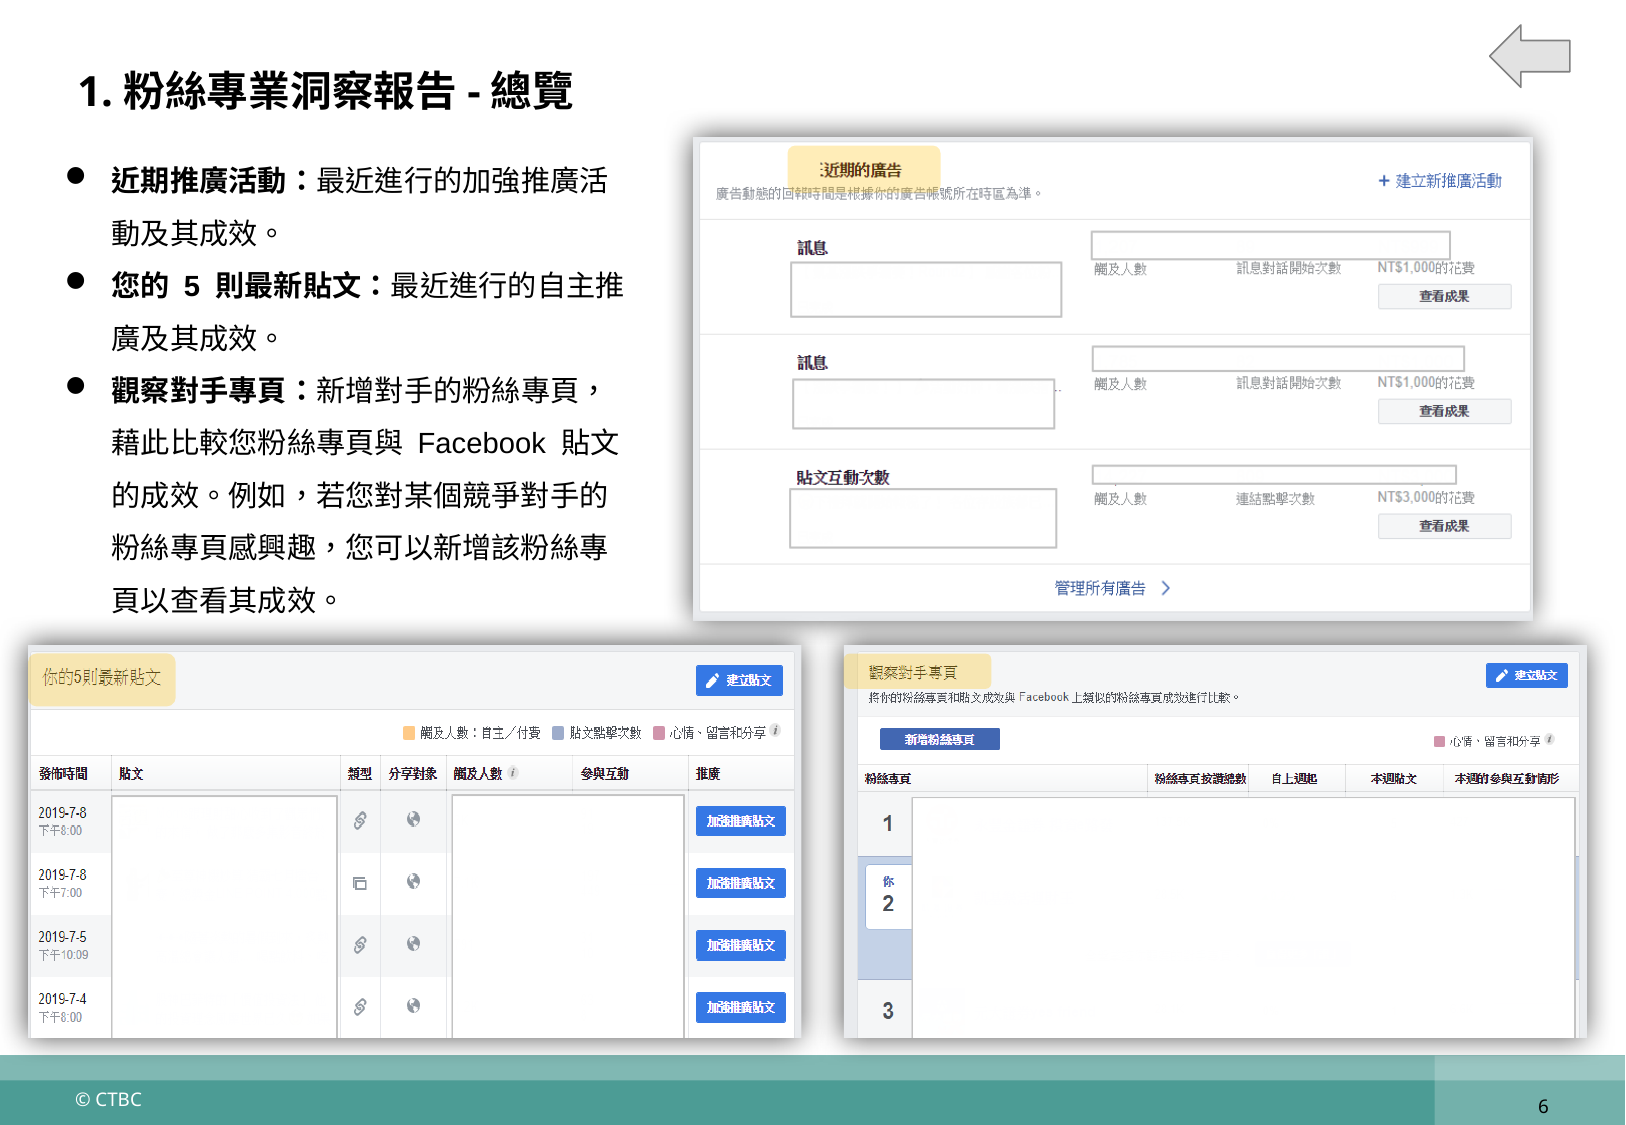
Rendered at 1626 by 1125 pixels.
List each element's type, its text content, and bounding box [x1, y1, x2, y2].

title 1.粉絲專業洞察報告-總覽 [77, 38, 1548, 123]
text_box [1489, 24, 1570, 88]
picture [692, 137, 1533, 621]
picture [843, 645, 1587, 1038]
text_box 近期推廣活動：最近進行的加強推廣活動及其成效。 您的 5 則最新貼文：最近進行的自主推廣及其成效。 觀察對手專頁：新增對手的粉絲專頁，藉此比較您粉絲專頁與 Facebook 貼文的成效。例如，若您對某個競爭對手的粉絲專頁感興趣，您可以新增該粉絲專頁以查看其成效。 [50, 137, 646, 625]
picture [27, 645, 802, 1038]
